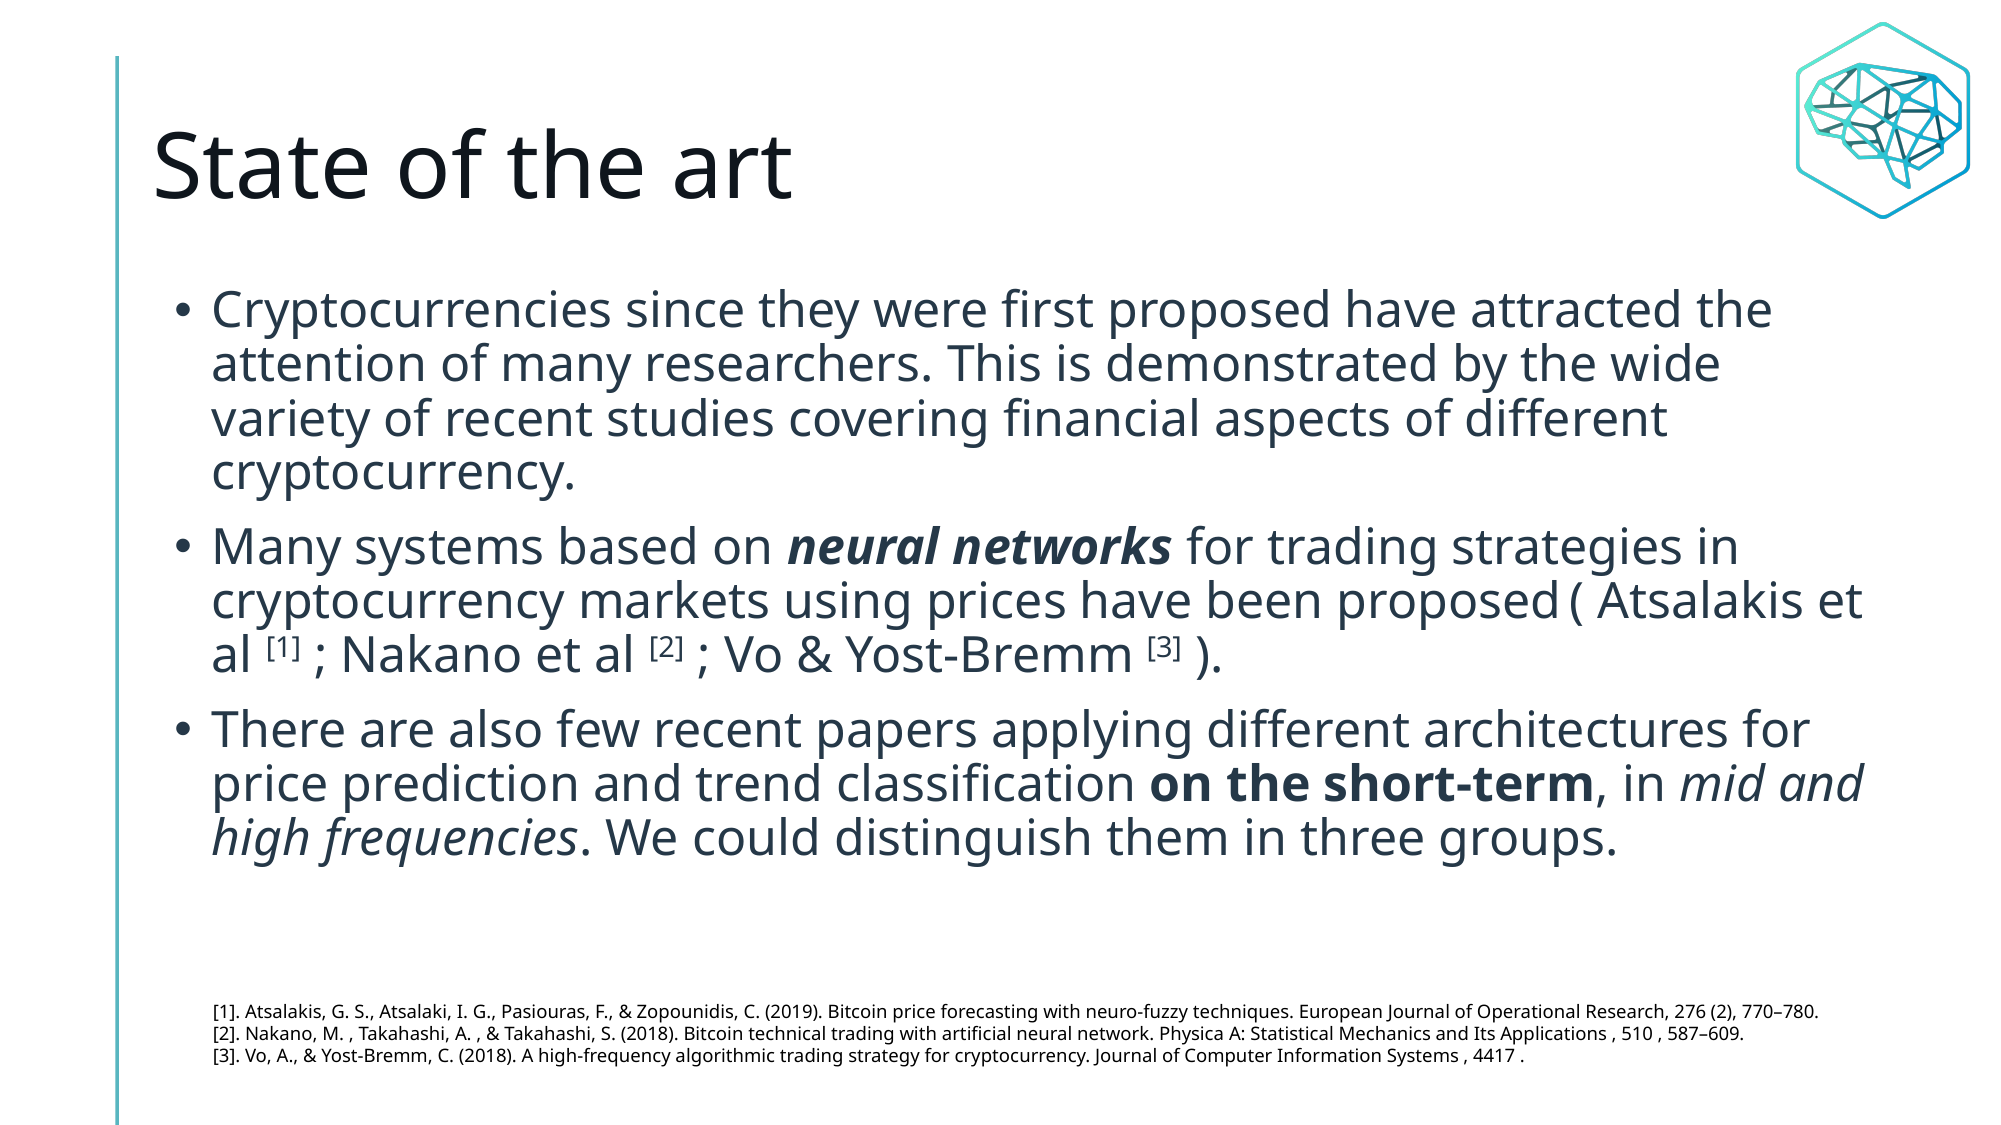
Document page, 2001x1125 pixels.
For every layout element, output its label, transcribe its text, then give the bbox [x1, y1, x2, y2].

title State of the art [137, 59, 1863, 278]
text_box [1]. Atsalakis, G. S., Atsalaki, I. G., Pasiouras, F., & Zopounidis, C. (2019). Bitcoin price forecasting with neuro-fuzzy techniques. European Journal of Operational Research, 276 (2), 770–780. [2]. Nakano, M. , Takahashi, A. , & Takahashi, S. (2018). Bitcoin technical trading with artificial neural network. Physica A: Statistical Mechanics and Its Applications , 510 , 587–609. [3]. Vo, A., & Yost-Bremm, C. (2018). A high-frequency algorithmic trading strategy for cryptocurrency. Journal of Computer Information Systems , 4417 . [197, 992, 1923, 1092]
list Cryptocurrencies since they were first proposed have attracted the attention of many researchers. This is demonstrated by the wide variety of recent studies covering financial aspects of different cryptocurrency. Many systems based on neural networks for trading strategies in cryptocurrency markets using prices have been proposed ( Atsalakis et al [1] ; Nakano et al [2] ; Vo & Yost-Bremm [3] ). There are also few recent papers applying different architectures for price prediction and trend classification on the short-term, in mid and high frequencies. We could distinguish them in three groups. [159, 277, 1885, 992]
picture [1784, 22, 1982, 219]
